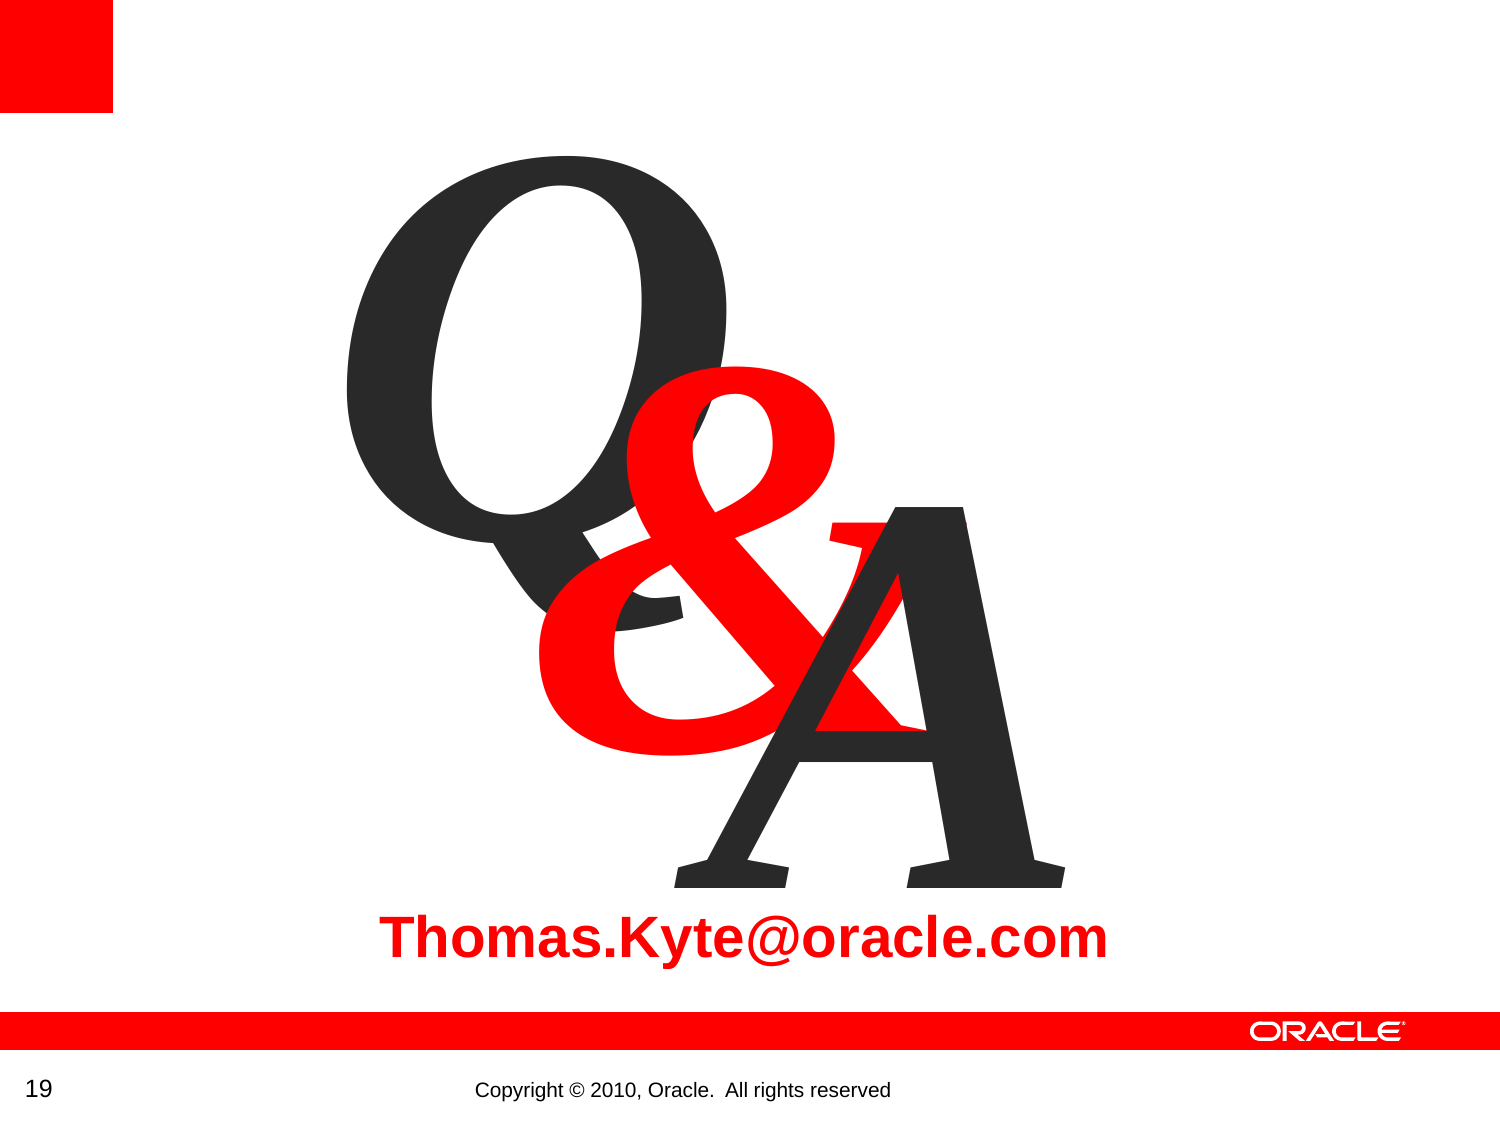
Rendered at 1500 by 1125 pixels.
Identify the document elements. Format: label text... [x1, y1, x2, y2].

text_box Thomas.Kyte@oracle.com [364, 899, 1126, 978]
text_box A [624, 879, 1169, 1007]
picture [0, 0, 113, 113]
picture [0, 1012, 1500, 1050]
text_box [122, 87, 1382, 870]
